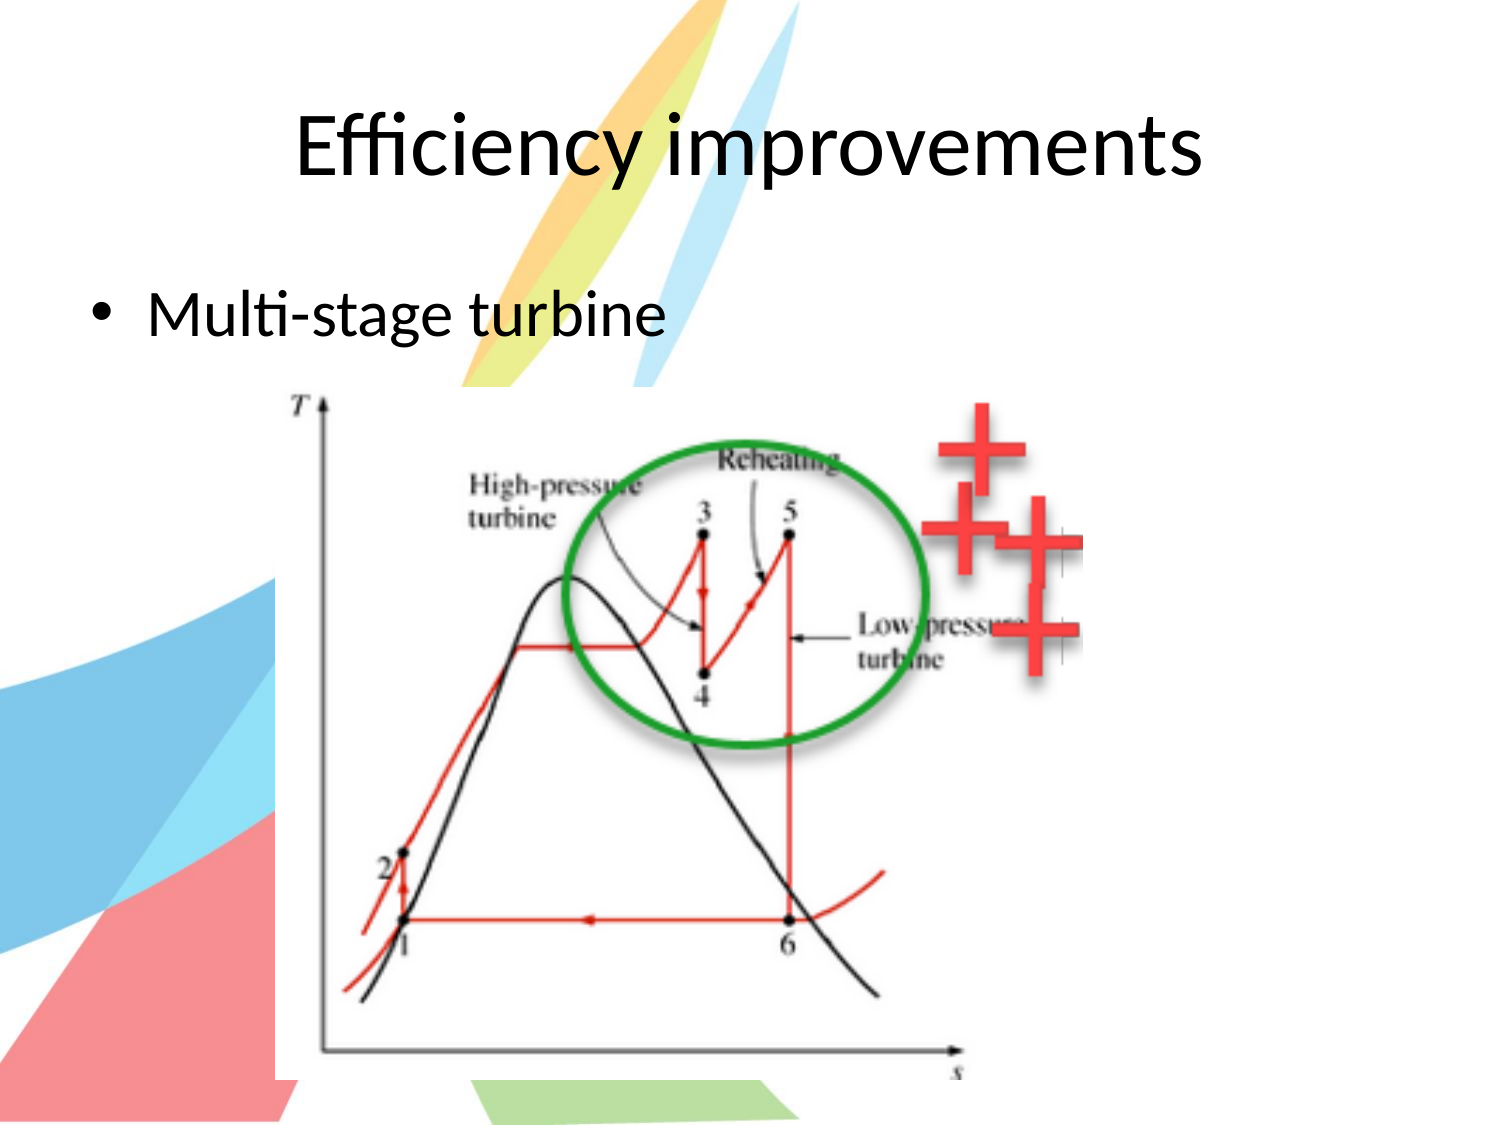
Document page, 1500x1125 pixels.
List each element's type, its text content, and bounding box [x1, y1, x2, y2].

list Multi-stage turbine [75, 262, 1425, 1005]
picture [0, 0, 1500, 1125]
title Efficiency improvements [75, 45, 1425, 233]
